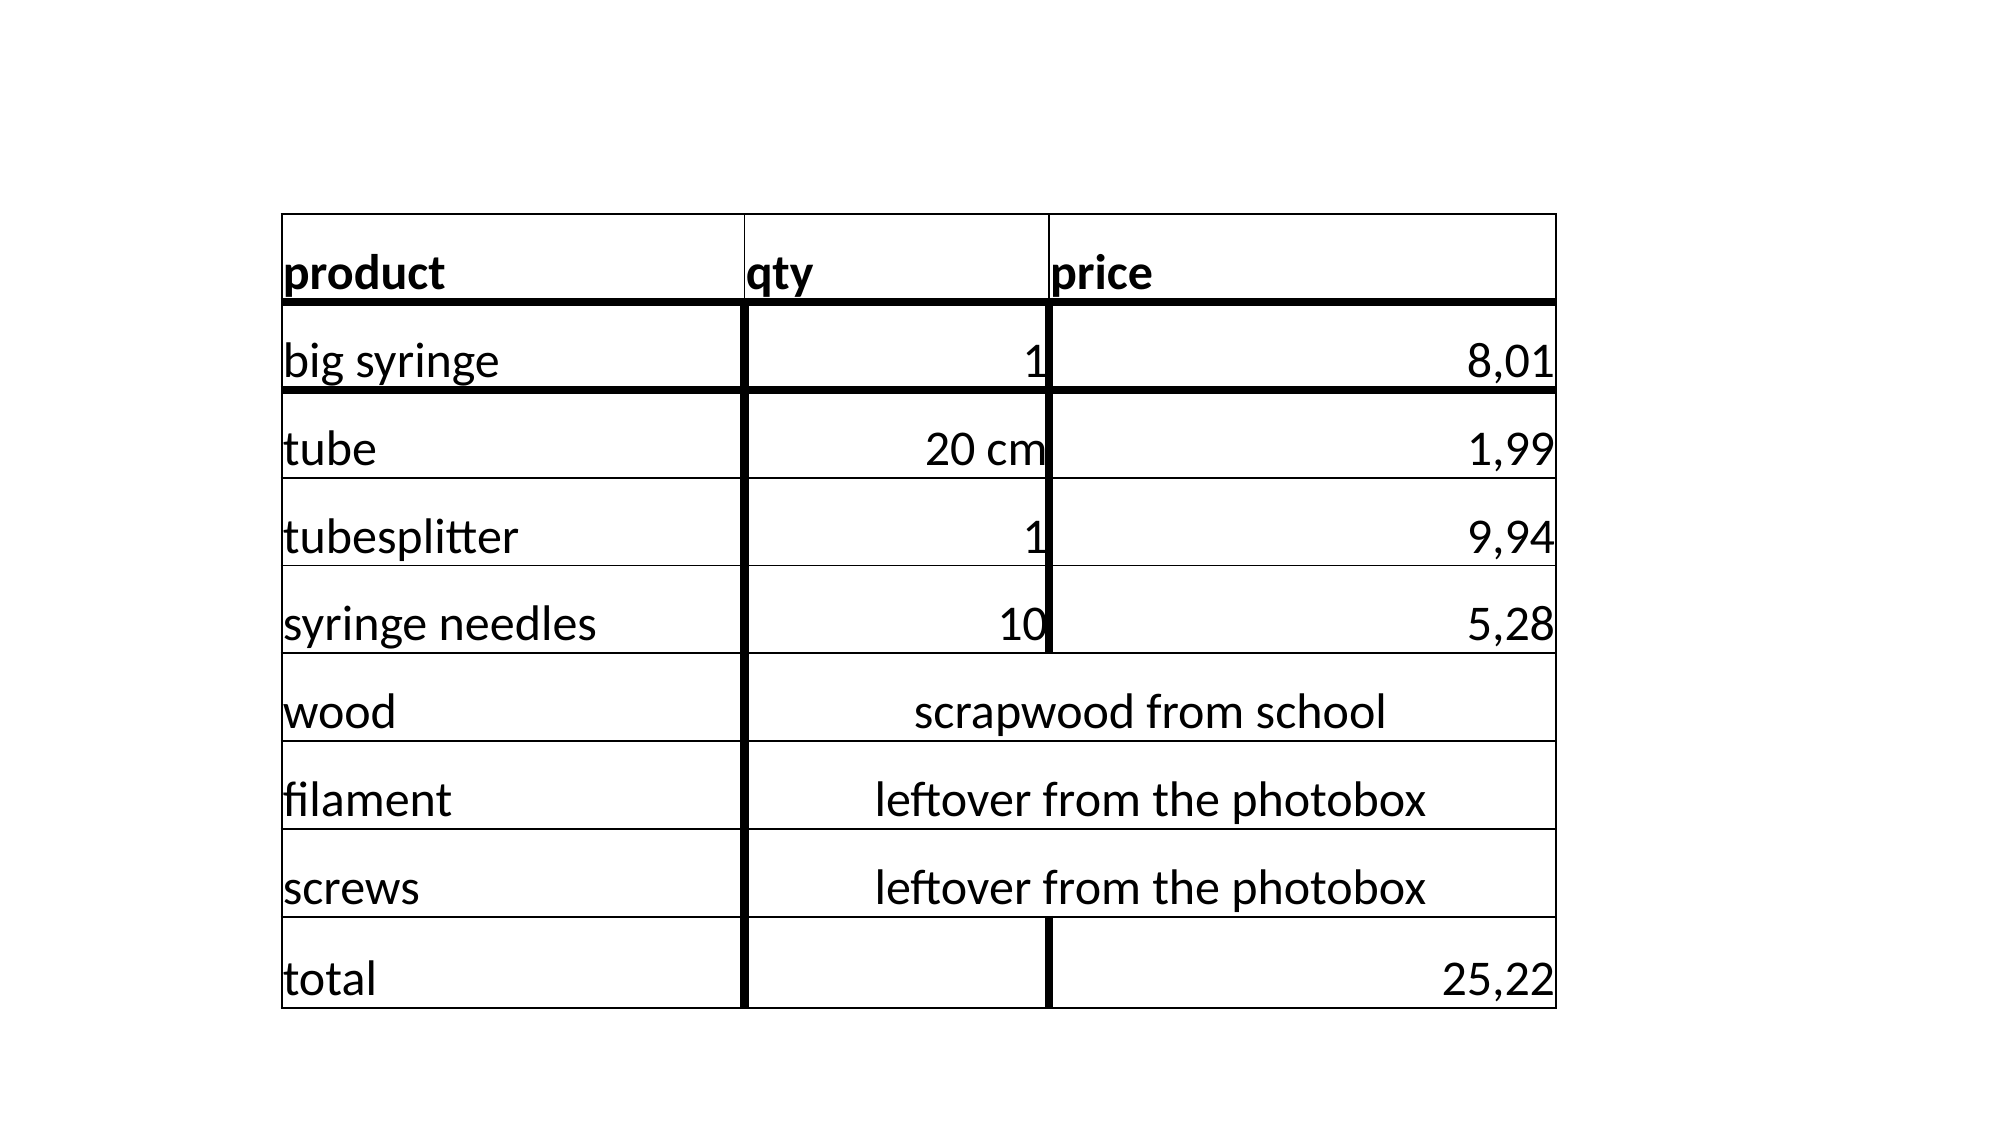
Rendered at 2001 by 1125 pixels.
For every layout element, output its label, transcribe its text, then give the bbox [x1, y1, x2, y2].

table_cell 1 [749, 306, 1045, 386]
table_cell wood [283, 654, 740, 740]
table_cell 8,01 [1053, 306, 1555, 386]
table_header product [283, 215, 744, 298]
table_cell leftover from the photobox [749, 830, 1555, 916]
table_cell 25,22 [1053, 918, 1555, 1007]
table_cell 20 cm [749, 394, 1045, 477]
table_cell 1,99 [1053, 394, 1555, 477]
table_header price [1050, 215, 1555, 298]
table_cell 1 [749, 479, 1045, 565]
table_cell 5,28 [1053, 566, 1555, 652]
table_cell total [283, 918, 740, 1007]
table_cell scrapwood from school [749, 654, 1555, 740]
table_cell tube [283, 394, 740, 477]
table_header qty [745, 215, 1048, 298]
table_cell tubesplitter [283, 479, 740, 565]
table_cell screws [283, 830, 740, 916]
table_cell [749, 918, 1045, 1007]
table_cell syringe needles [283, 566, 740, 652]
table_cell filament [283, 742, 740, 828]
table_cell 9,94 [1053, 479, 1555, 565]
table_cell leftover from the photobox [749, 742, 1555, 828]
table_cell big syringe [283, 306, 740, 386]
table_cell 10 [749, 566, 1045, 652]
